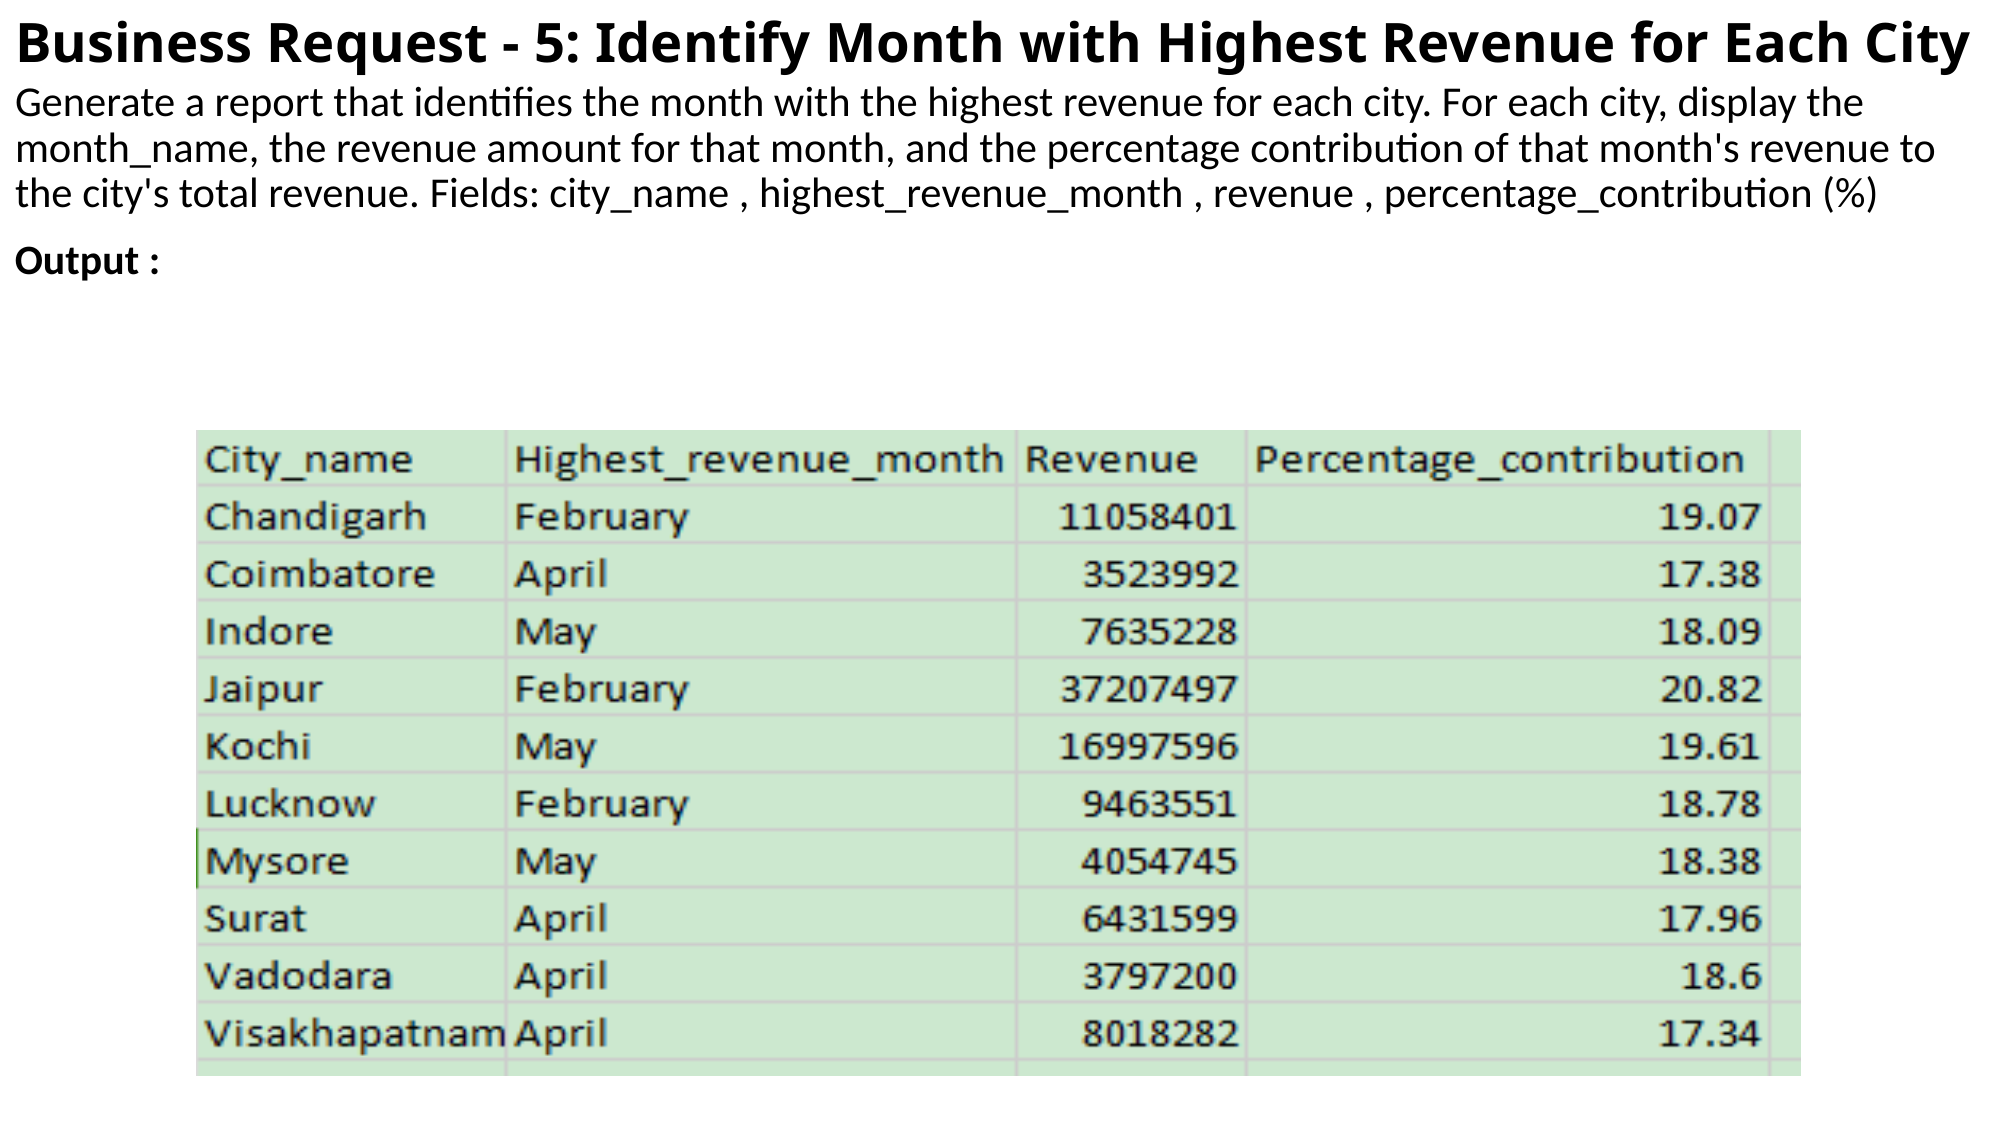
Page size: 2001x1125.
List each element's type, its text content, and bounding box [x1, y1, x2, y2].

picture [196, 430, 1801, 1076]
title Business Request - 5: Identify Month with Highest Revenue for Each City [0, 0, 2000, 72]
text_box Output : [0, 225, 936, 320]
list Generate a report that identifies the month with the highest revenue for each city. For each city, display the month_name, the revenue amount for that month, and the percentage contribution of that month's revenue to the city's total revenue. Fields: city_name , highest_revenue_month , revenue , percentage_contribution (%) [0, 72, 2000, 256]
